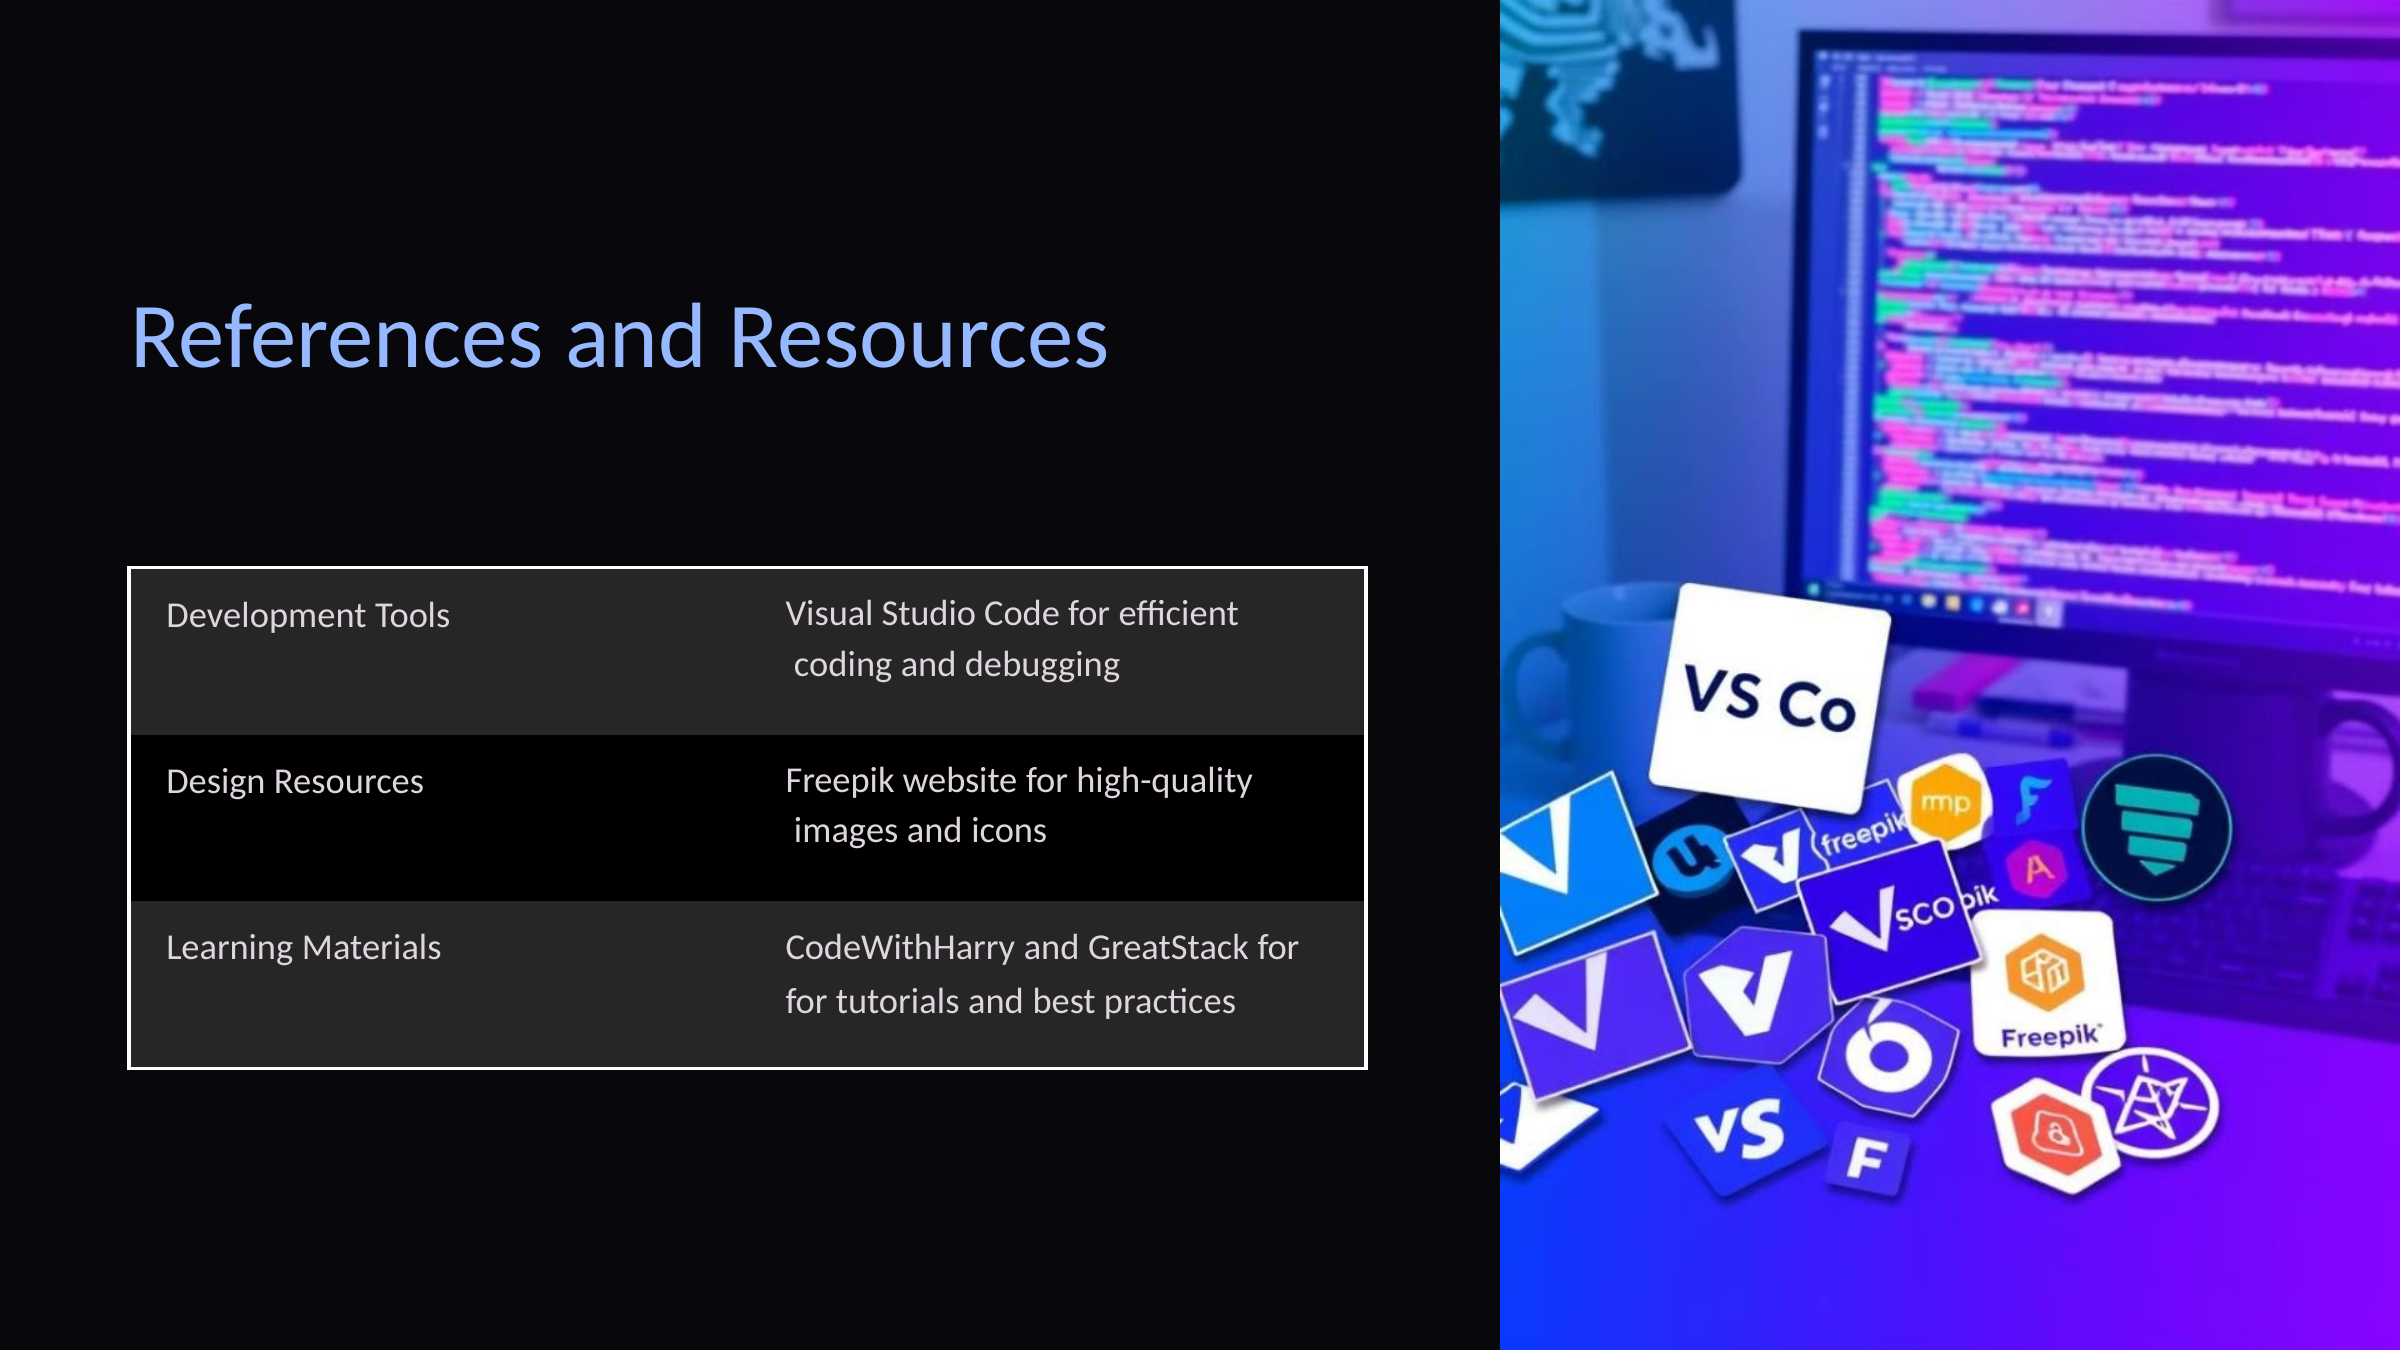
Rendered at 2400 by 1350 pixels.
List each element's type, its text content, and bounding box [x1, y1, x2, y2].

table_cell CodeWithHarry and GreatStack for for tutorials and best practices [620, 901, 1364, 1067]
table_header Visual Studio Code for efficient coding and debugging [620, 569, 1364, 735]
table_cell Design Resources [131, 735, 620, 901]
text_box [1499, 0, 2400, 1350]
table_header Development Tools [131, 569, 620, 735]
table_cell Learning Materials [131, 901, 620, 1067]
title References and Resources [128, 272, 1121, 501]
table_cell Freepik website for high-quality images and icons [620, 735, 1364, 901]
